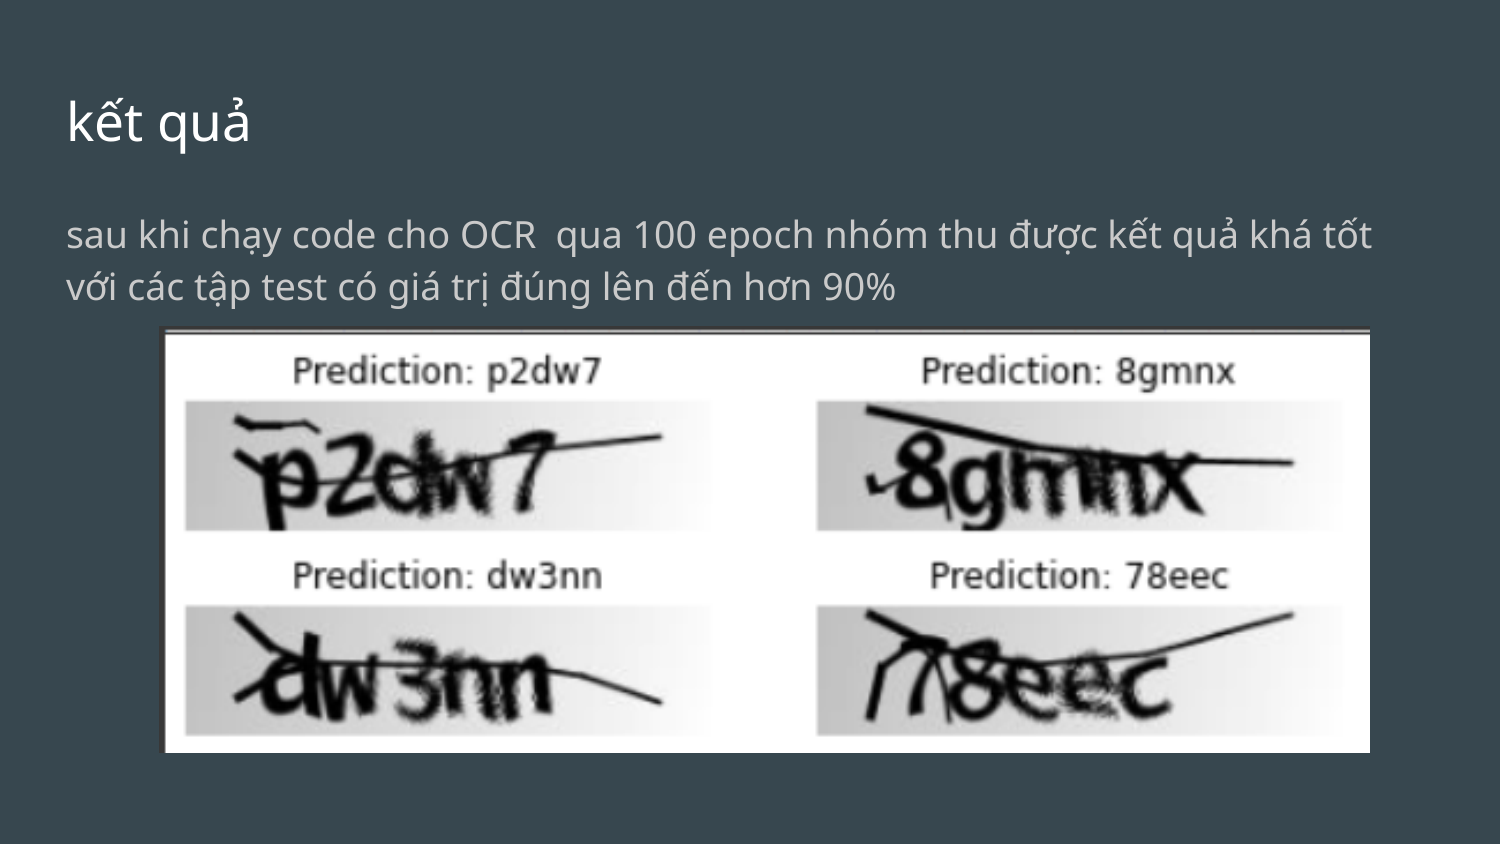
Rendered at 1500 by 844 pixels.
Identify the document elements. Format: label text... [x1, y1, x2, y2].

title kết quả [51, 72, 1449, 167]
picture [159, 326, 1370, 754]
list sau khi chạy code cho OCR qua 100 epoch nhóm thu được kết quả khá tốt với các tập test có giá trị đúng lên đến hơn 90% [51, 189, 1449, 347]
